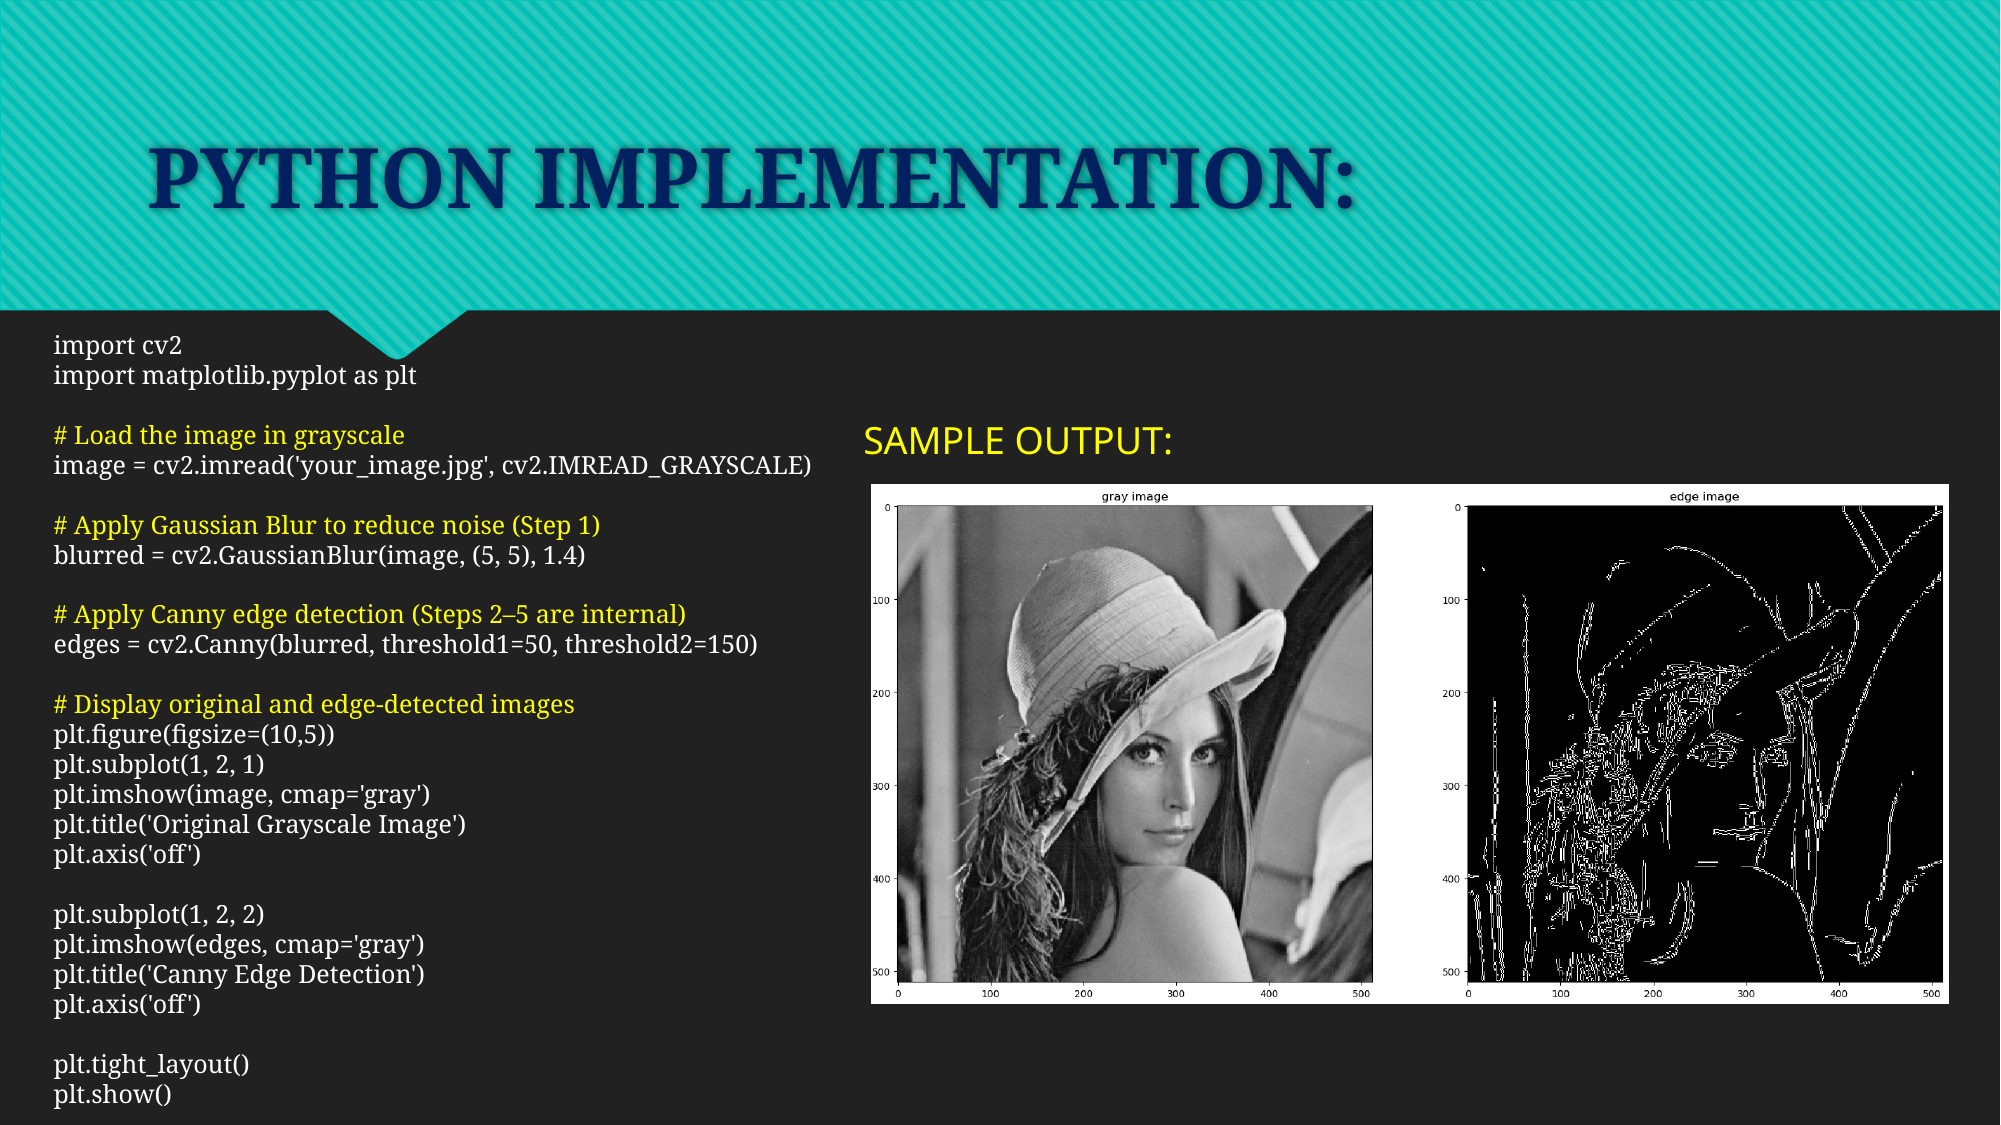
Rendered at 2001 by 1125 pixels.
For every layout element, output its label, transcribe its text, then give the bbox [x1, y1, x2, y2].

picture [870, 484, 1949, 1004]
text_box import cv2 import matplotlib.pyplot as plt # Load the image in grayscale image = cv2.imread('your_image.jpg', cv2.IMREAD_GRAYSCALE) # Apply Gaussian Blur to reduce noise (Step 1) blurred = cv2.GaussianBlur(image, (5, 5), 1.4) # Apply Canny edge detection (Steps 2–5 are internal) edges = cv2.Canny(blurred, threshold1=50, threshold2=150) # Display original and edge-detected images plt.figure(figsize=(10,5)) plt.subplot(1, 2, 1) plt.imshow(image, cmap='gray') plt.title('Original Grayscale Image') plt.axis('off') plt.subplot(1, 2, 2) plt.imshow(edges, cmap='gray') plt.title('Canny Edge Detection') plt.axis('off') plt.tight_layout() plt.show() [38, 322, 1949, 1116]
text_box SAMPLE OUTPUT: [848, 409, 1705, 470]
title PYTHON IMPLEMENTATION: [132, 73, 1868, 233]
